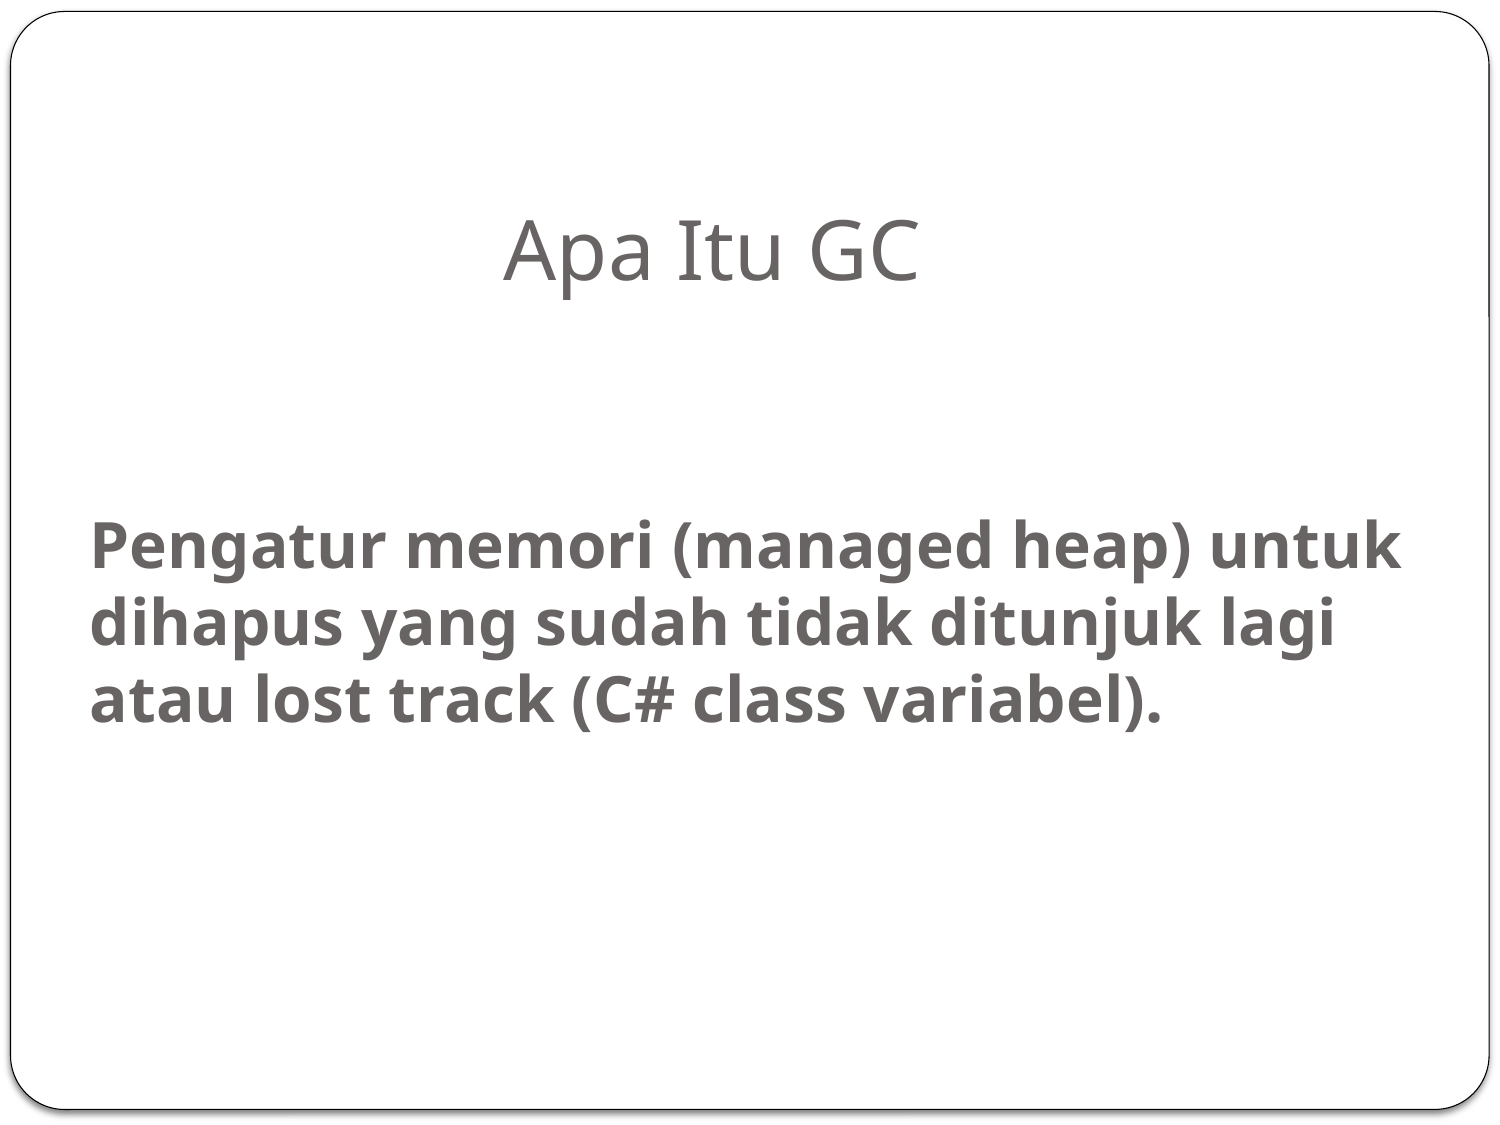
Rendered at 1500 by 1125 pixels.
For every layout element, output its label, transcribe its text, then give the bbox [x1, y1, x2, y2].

title Apa Itu GC [75, 125, 1350, 313]
text_box Pengatur memori (managed heap) untuk dihapus yang sudah tidak ditunjuk lagi atau lost track (C# class variabel). [74, 474, 1425, 750]
